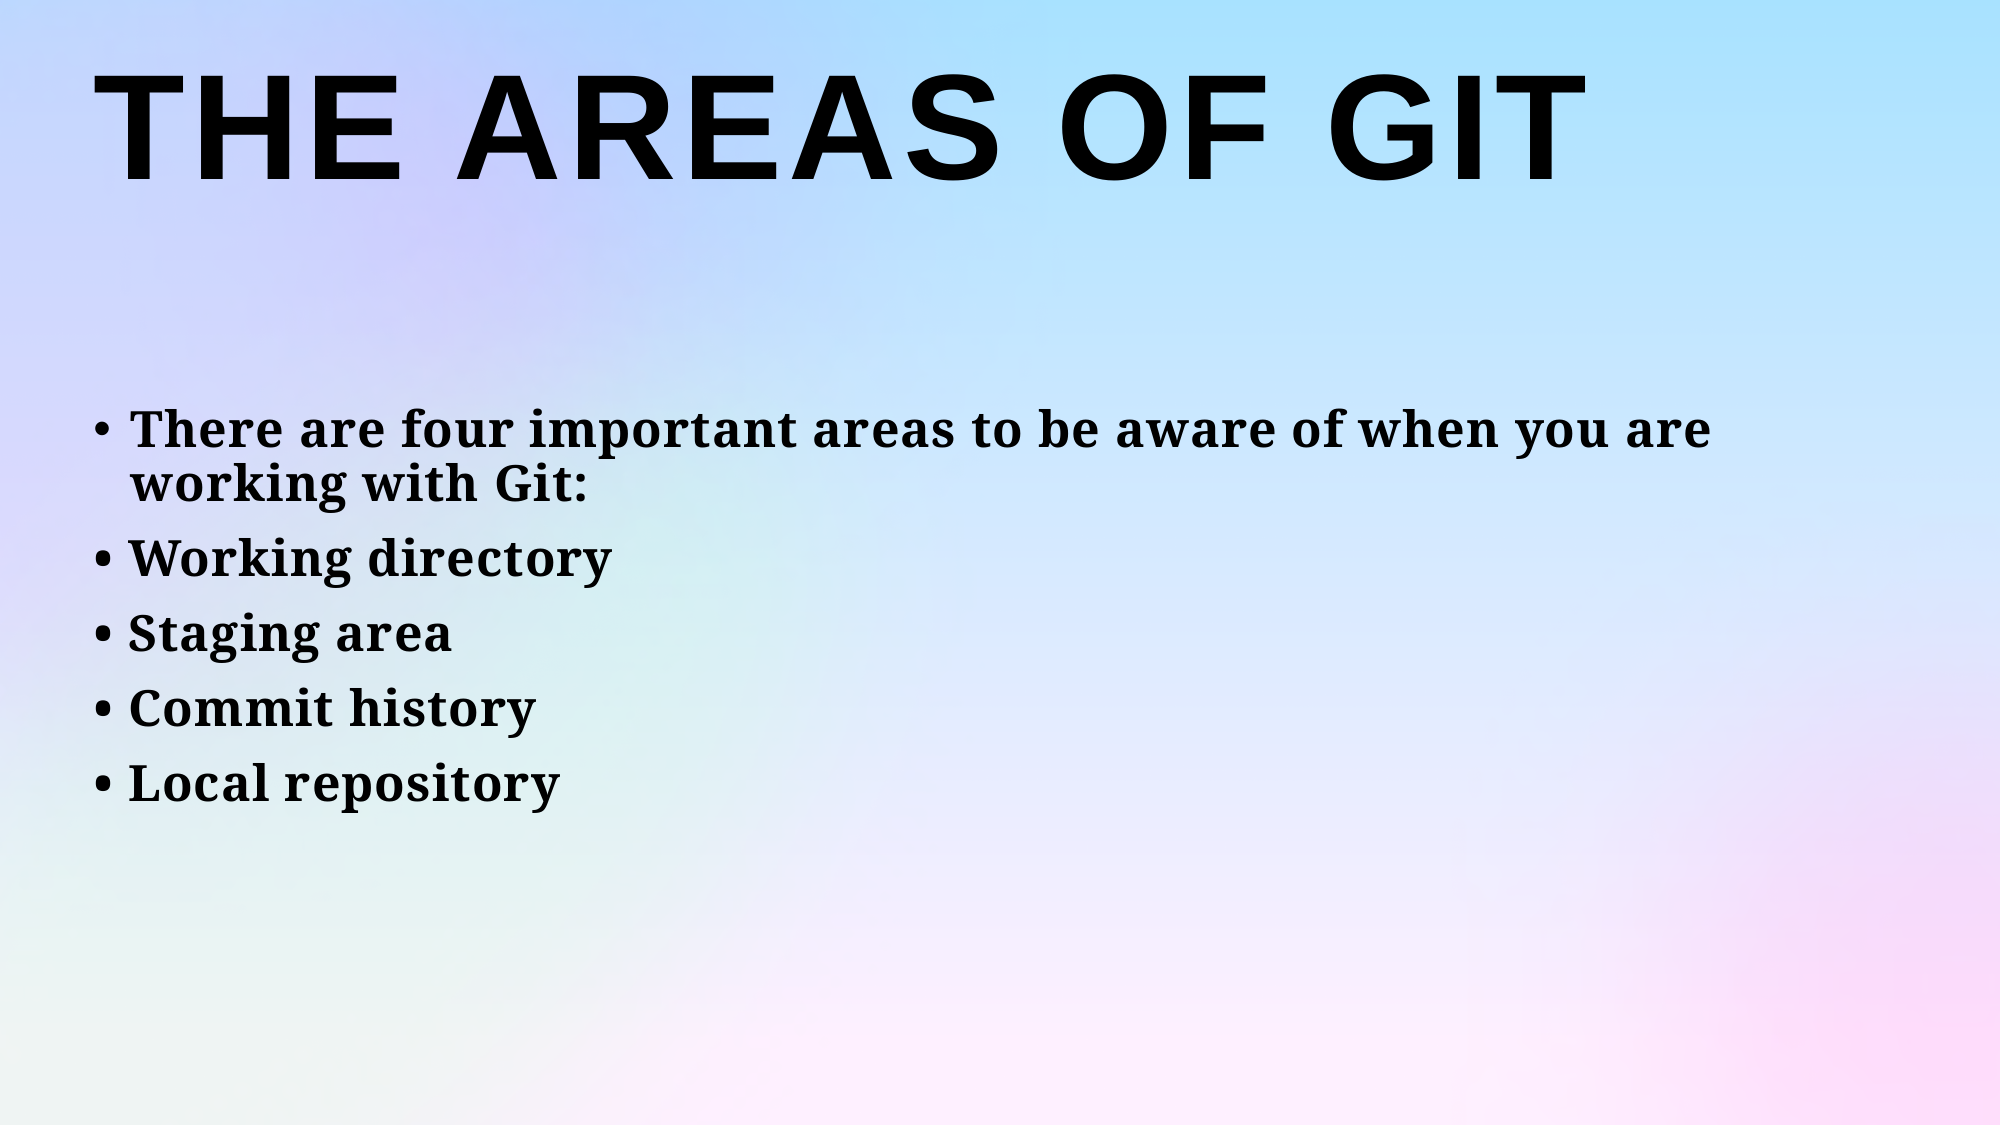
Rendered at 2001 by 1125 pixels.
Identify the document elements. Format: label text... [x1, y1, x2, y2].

text_box There are four important areas to be aware of when you are working with Git: • Working directory • Staging area • Commit history • Local repository [78, 397, 1901, 924]
picture [0, 0, 2000, 1125]
text_box The Areas of Git [78, 42, 1726, 268]
